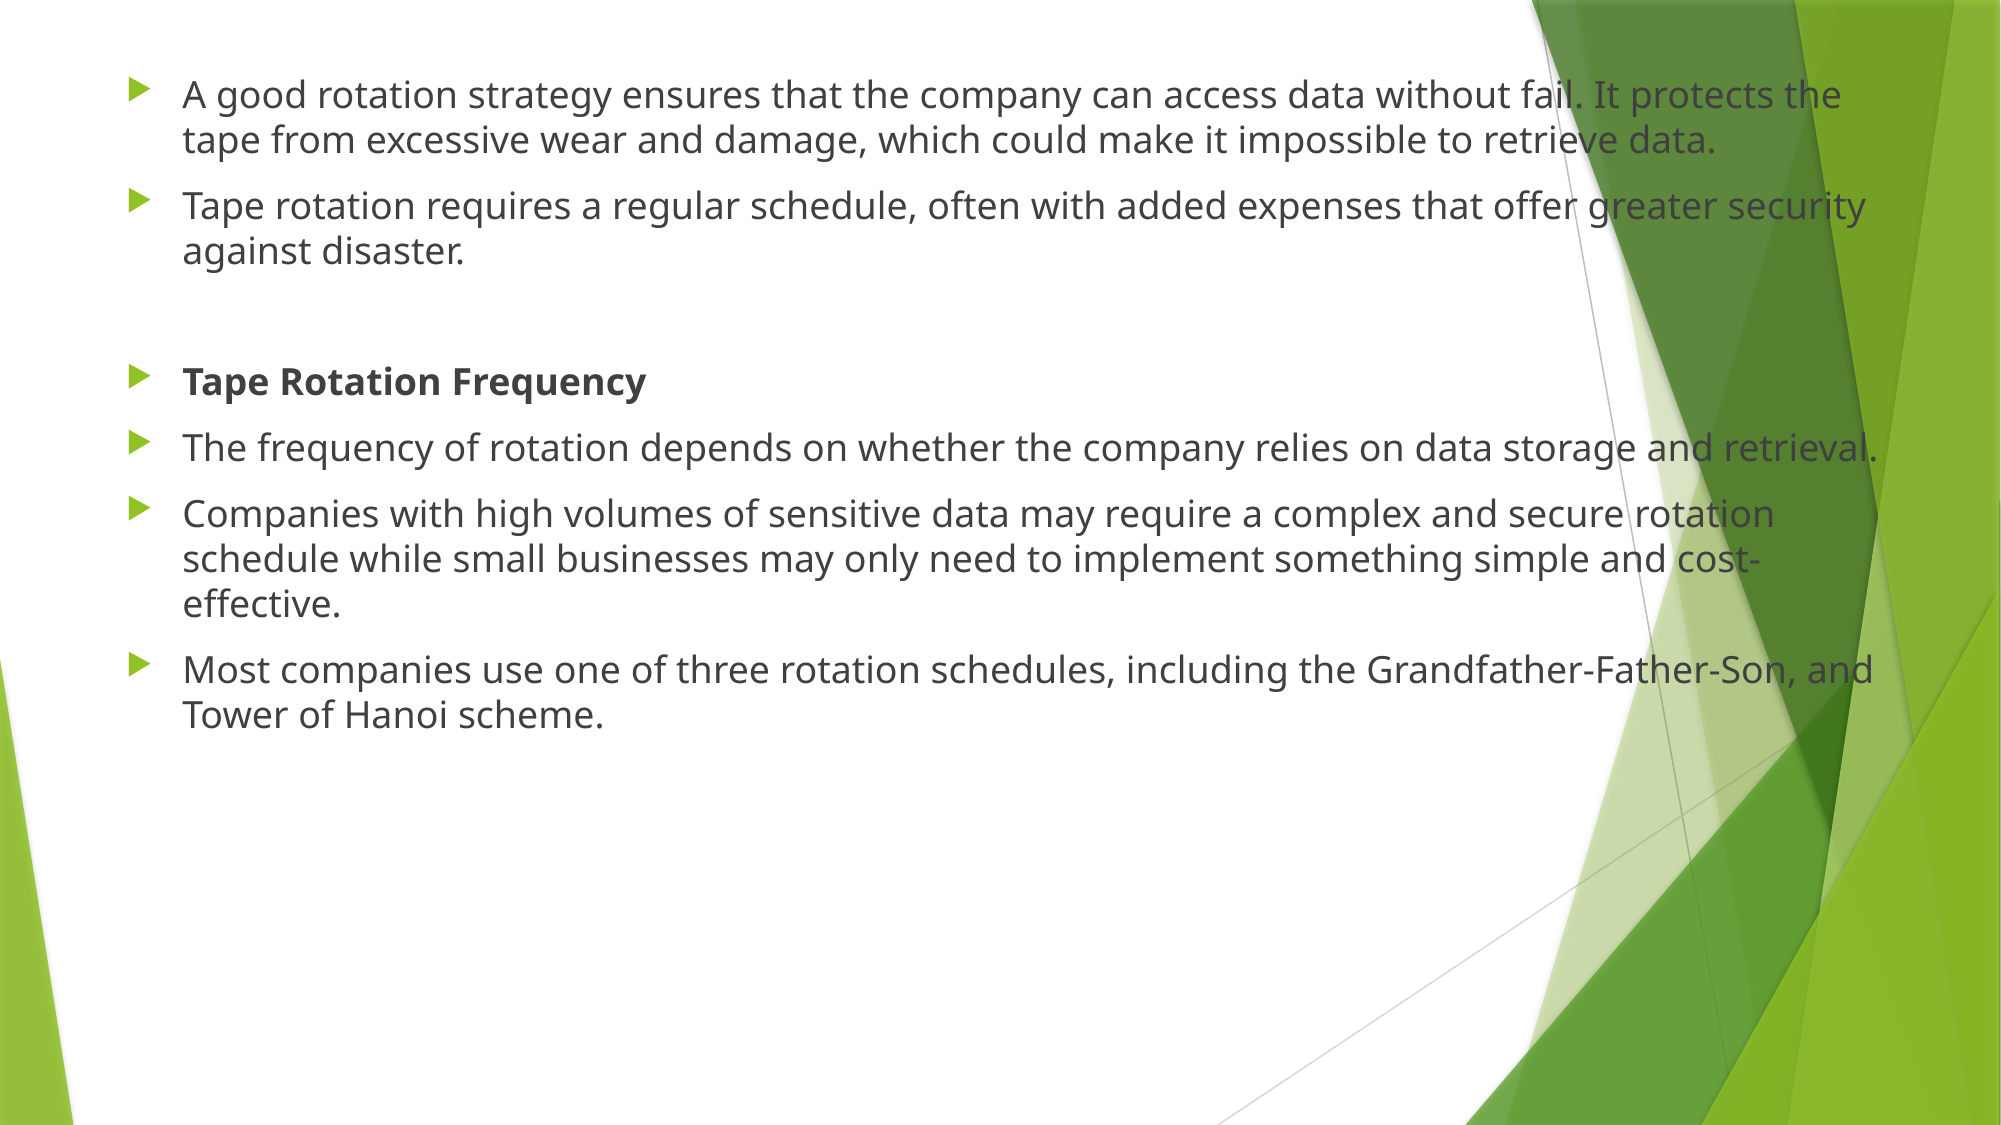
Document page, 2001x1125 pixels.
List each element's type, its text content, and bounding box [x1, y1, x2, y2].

list A good rotation strategy ensures that the company can access data without fail. It protects the tape from excessive wear and damage, which could make it impossible to retrieve data. Tape rotation requires a regular schedule, often with added expenses that offer greater security against disaster. Tape Rotation Frequency The frequency of rotation depends on whether the company relies on data storage and retrieval. Companies with high volumes of sensitive data may require a complex and secure rotation schedule while small businesses may only need to implement something simple and cost-effective. Most companies use one of three rotation schedules, including the Grandfather-Father-Son, and Tower of Hanoi scheme. [111, 63, 1913, 1067]
